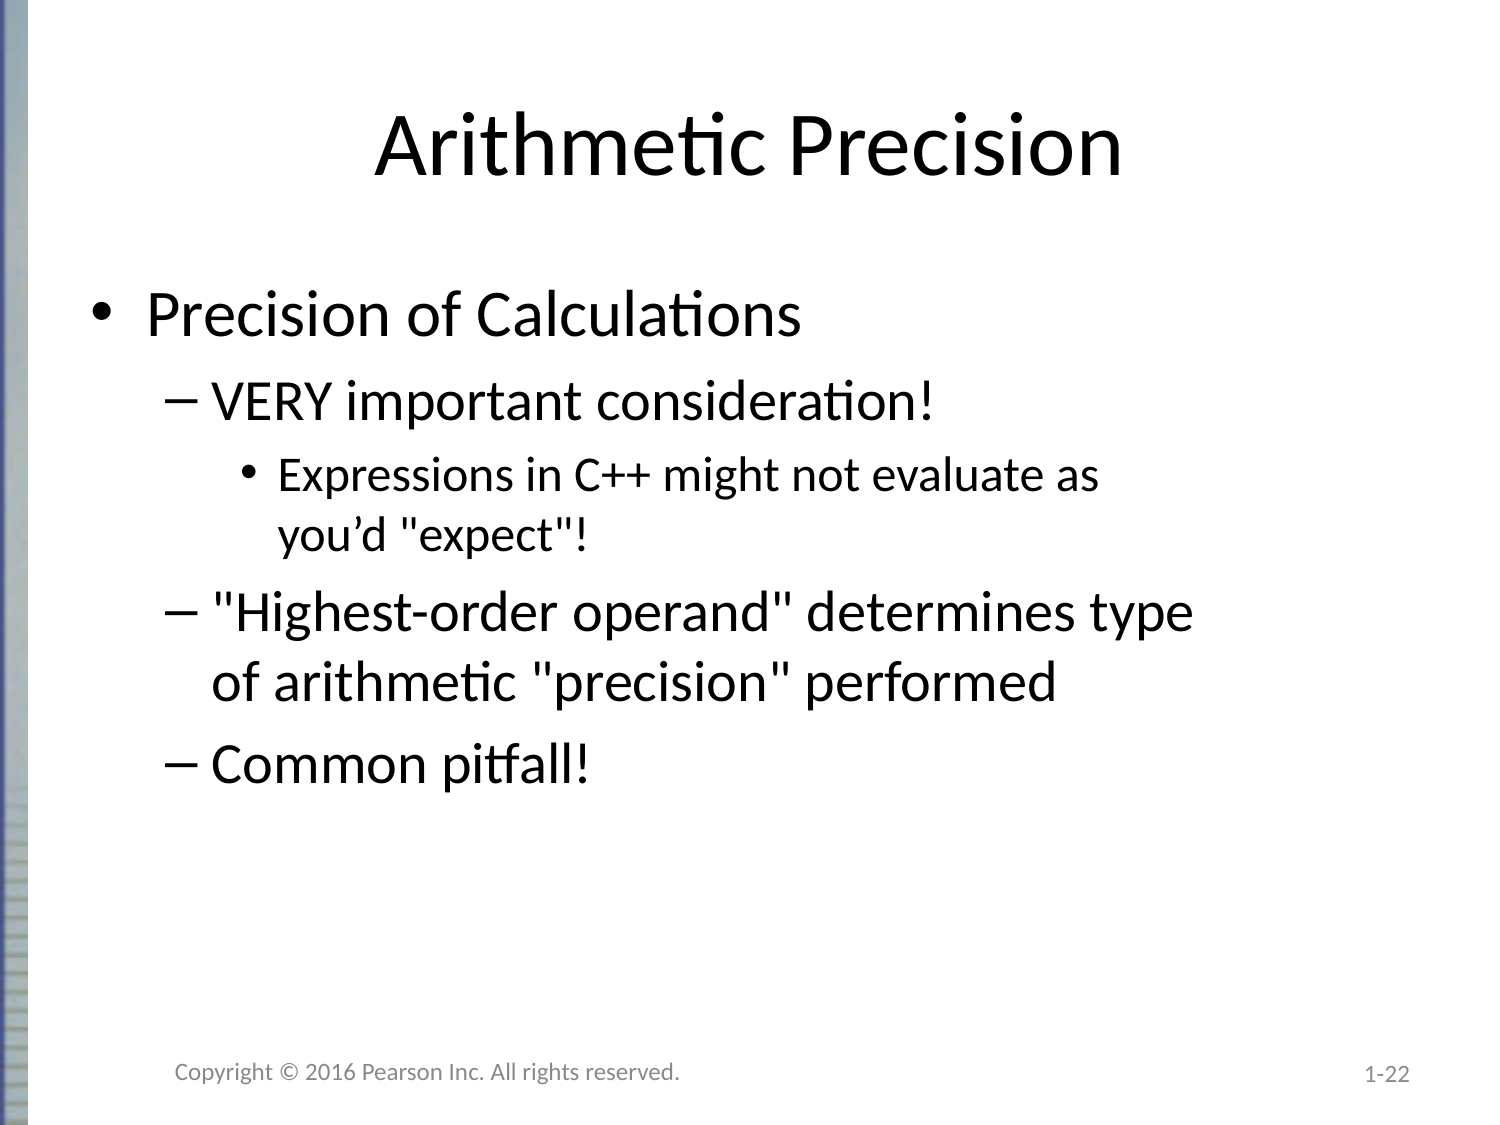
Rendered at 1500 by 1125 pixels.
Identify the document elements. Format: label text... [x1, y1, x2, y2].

list Precision of Calculations VERY important consideration! Expressions in C++ might not evaluate as you’d "expect"! "Highest-order operand" determines type of arithmetic "precision" performed Common pitfall! [75, 262, 1425, 1005]
title Arithmetic Precision [75, 45, 1425, 233]
picture [0, 0, 28, 1125]
slide_number 1-22 [1074, 1042, 1425, 1103]
footer Copyright © 2016 Pearson Inc. All rights reserved. [75, 1040, 788, 1100]
